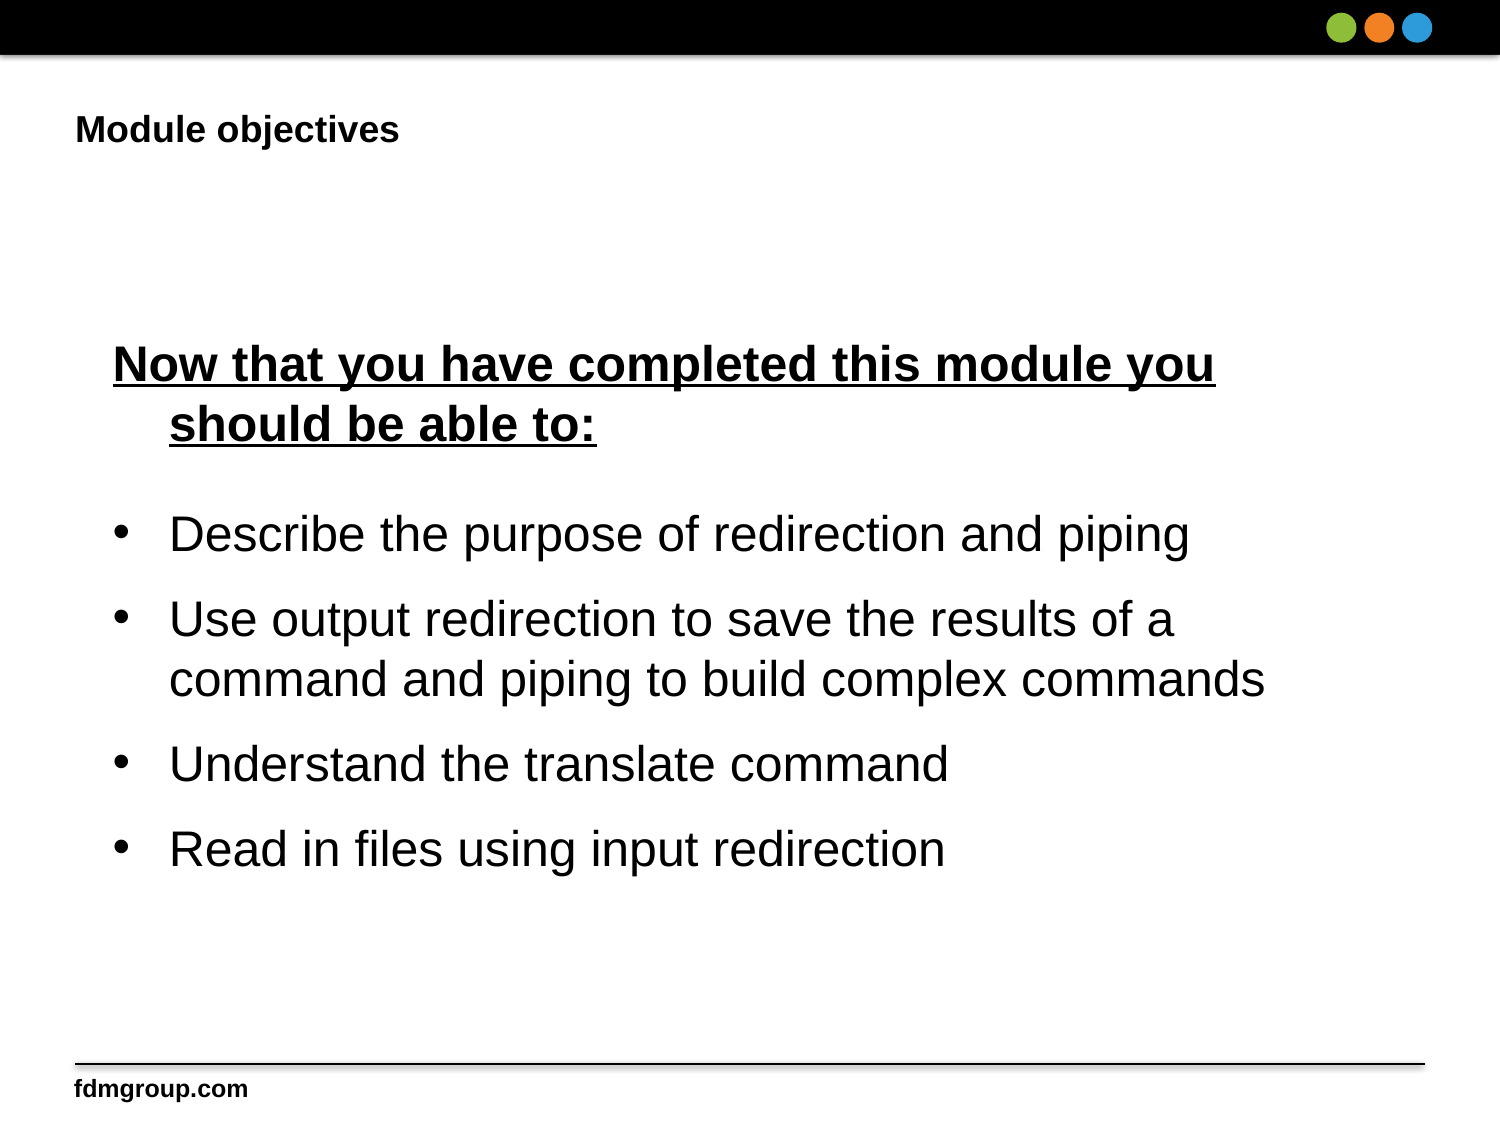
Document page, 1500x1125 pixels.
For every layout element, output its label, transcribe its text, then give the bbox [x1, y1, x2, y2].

list Now that you have completed this module you should be able to: Describe the purpose of redirection and piping Use output redirection to save the results of a command and piping to build complex commands Understand the translate command Read in files using input redirection [112, 213, 1388, 983]
title Module objectives [75, 105, 1425, 159]
